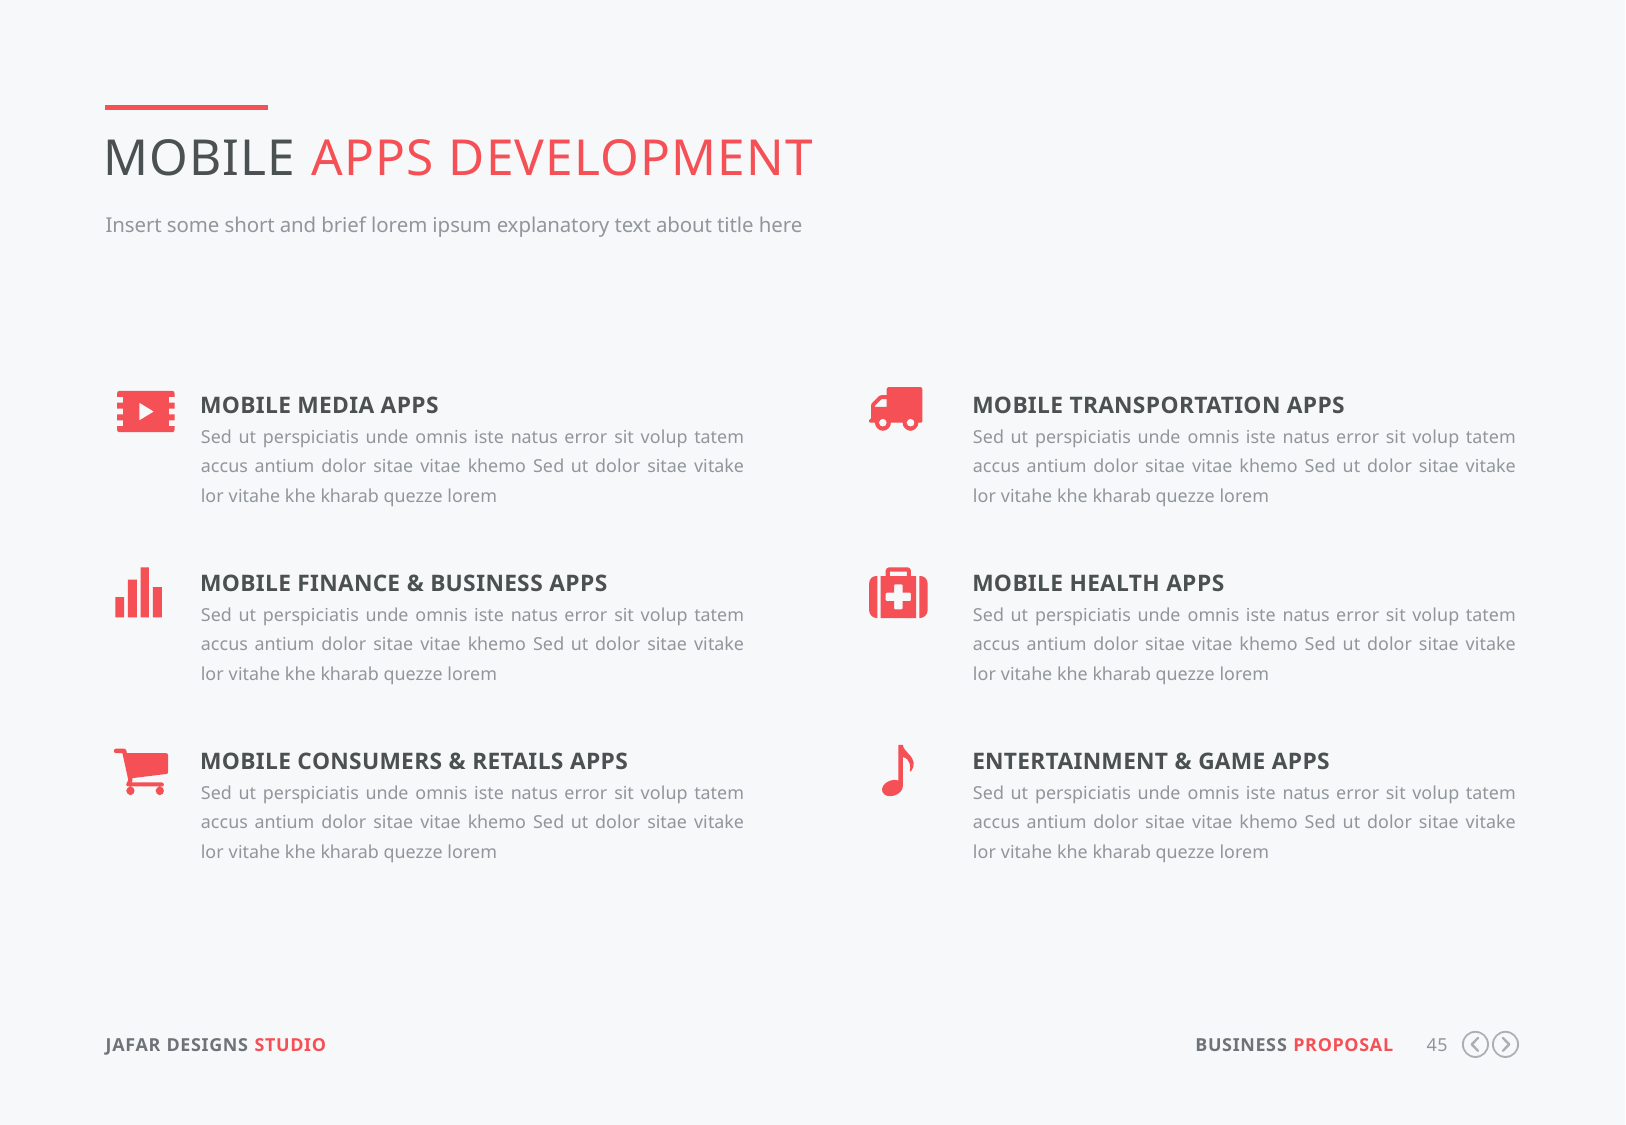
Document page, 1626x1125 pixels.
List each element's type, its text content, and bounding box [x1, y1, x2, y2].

text_box [880, 567, 917, 619]
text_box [200, 557, 747, 685]
list Mobile Apps Development [103, 125, 1518, 187]
text_box [919, 576, 928, 619]
list Insert some short and brief lorem ipsum explanatory text about title here [105, 209, 1519, 241]
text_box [972, 735, 1518, 863]
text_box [200, 379, 747, 507]
text_box [115, 597, 125, 618]
text_box [117, 390, 175, 433]
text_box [200, 735, 747, 863]
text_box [972, 379, 1518, 507]
text_box [882, 744, 914, 797]
text_box [152, 587, 162, 618]
text_box [869, 576, 878, 619]
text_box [972, 557, 1518, 685]
text_box [869, 387, 923, 431]
text_box [127, 579, 137, 618]
text_box [140, 567, 149, 618]
text_box [113, 748, 169, 796]
